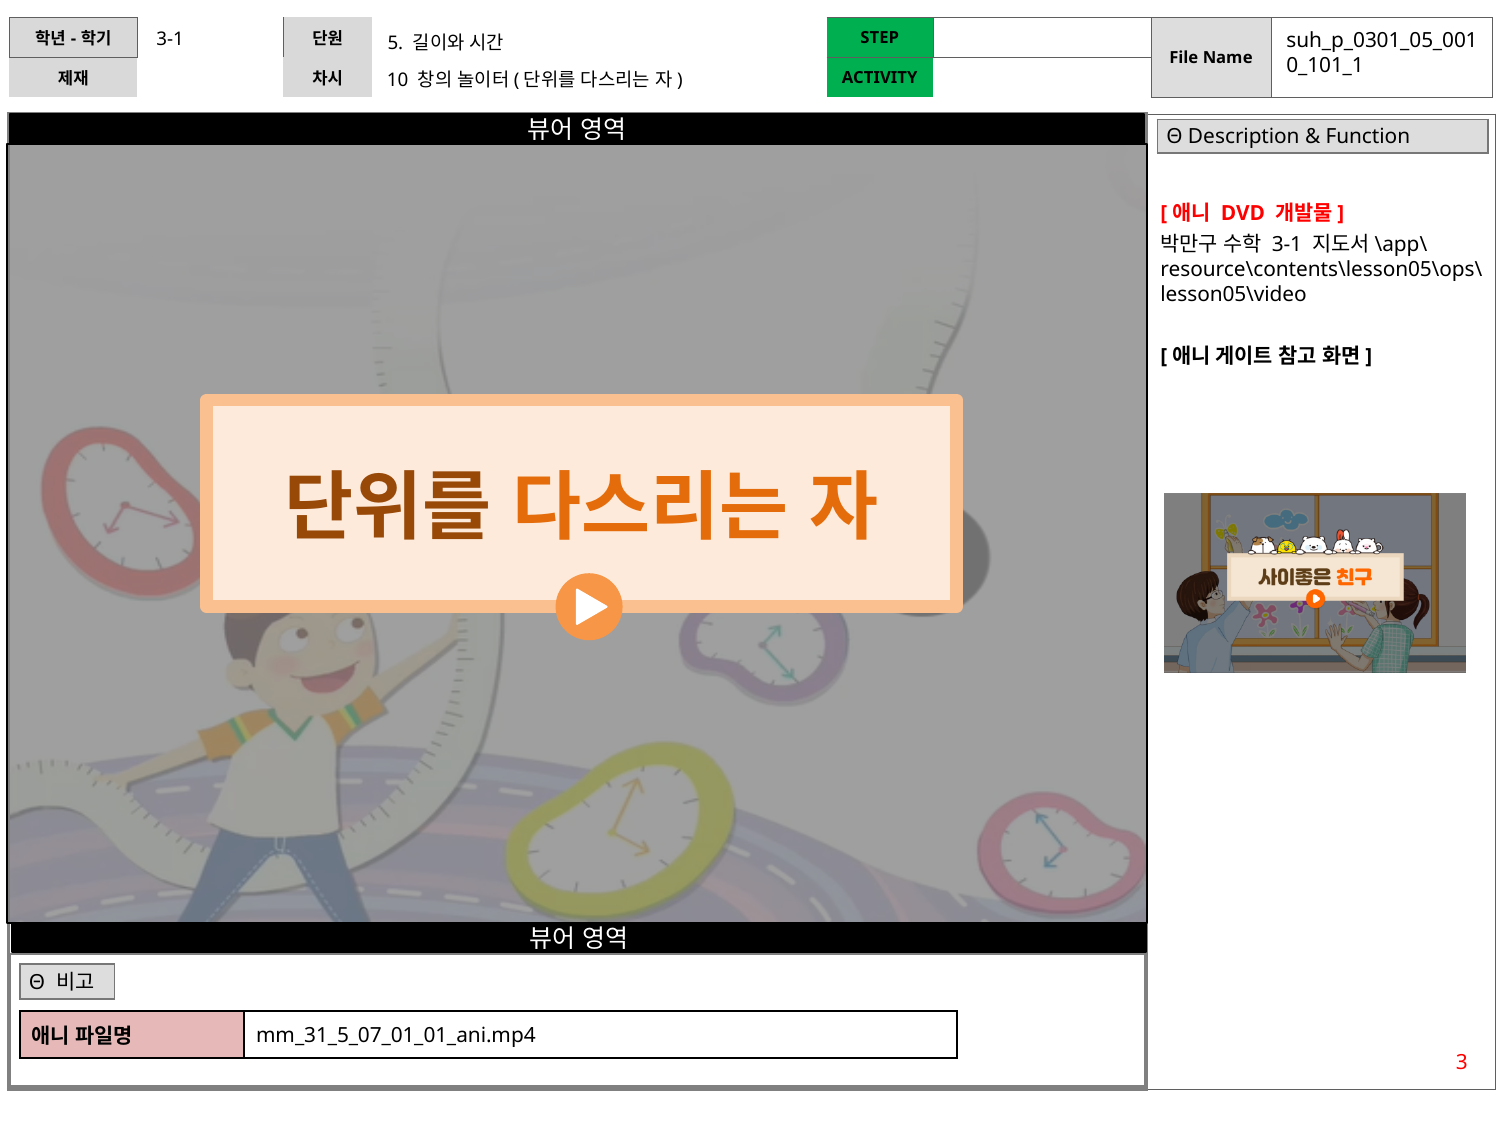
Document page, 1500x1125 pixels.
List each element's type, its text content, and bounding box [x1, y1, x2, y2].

text_box 3-1 [141, 18, 284, 55]
table_header 애니 파일명 [21, 1012, 243, 1057]
picture [10, 143, 1146, 923]
text_box [애니 DVD 개발물] 박만구 수학 3-1 지도서\app\resource\contents\lesson05\ops\lesson05\video [애니 게이트 참고 화면] [1150, 160, 1500, 501]
text_box suh_p_0301_05_0010_101_1 [1271, 18, 1500, 84]
picture [1163, 493, 1466, 674]
table_header mm_31_5_07_01_01_ani.mp4 [245, 1012, 956, 1057]
table_header Θ Description & Function [1158, 120, 1487, 152]
text_box 5. 길이와 시간 [372, 23, 828, 48]
text_box 10 창의 놀이터(단위를 다스리는 자) [372, 60, 821, 96]
